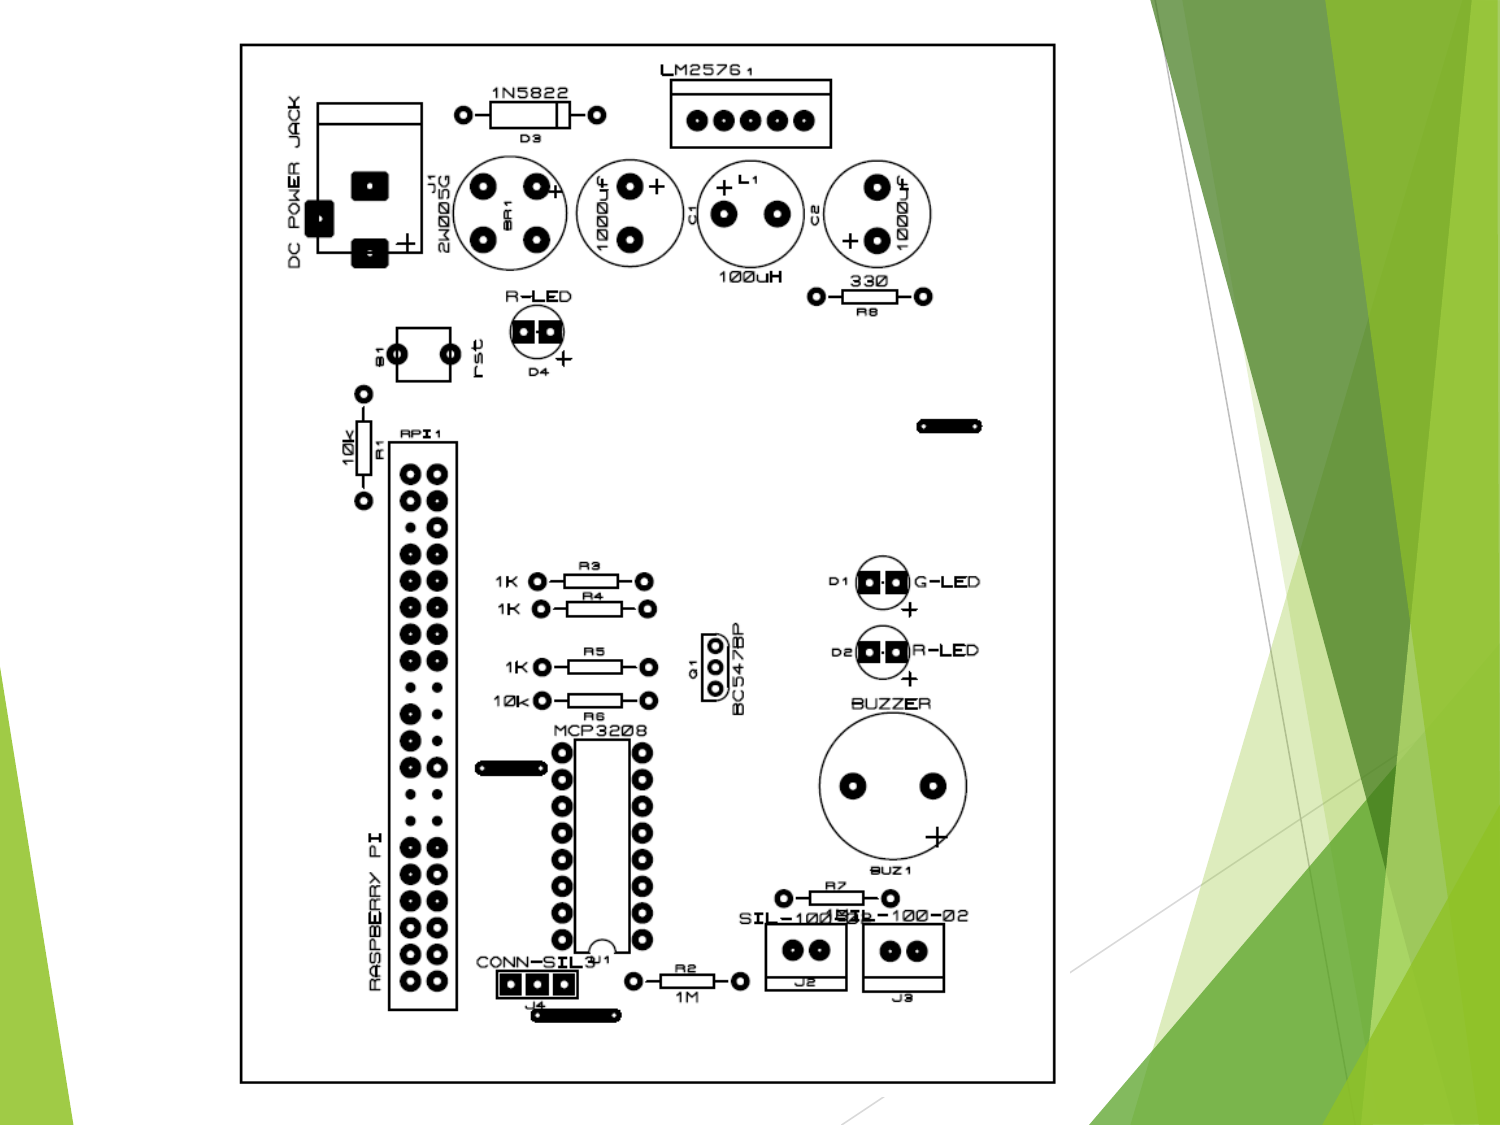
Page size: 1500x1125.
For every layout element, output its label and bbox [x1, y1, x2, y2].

picture [227, 36, 1070, 1098]
